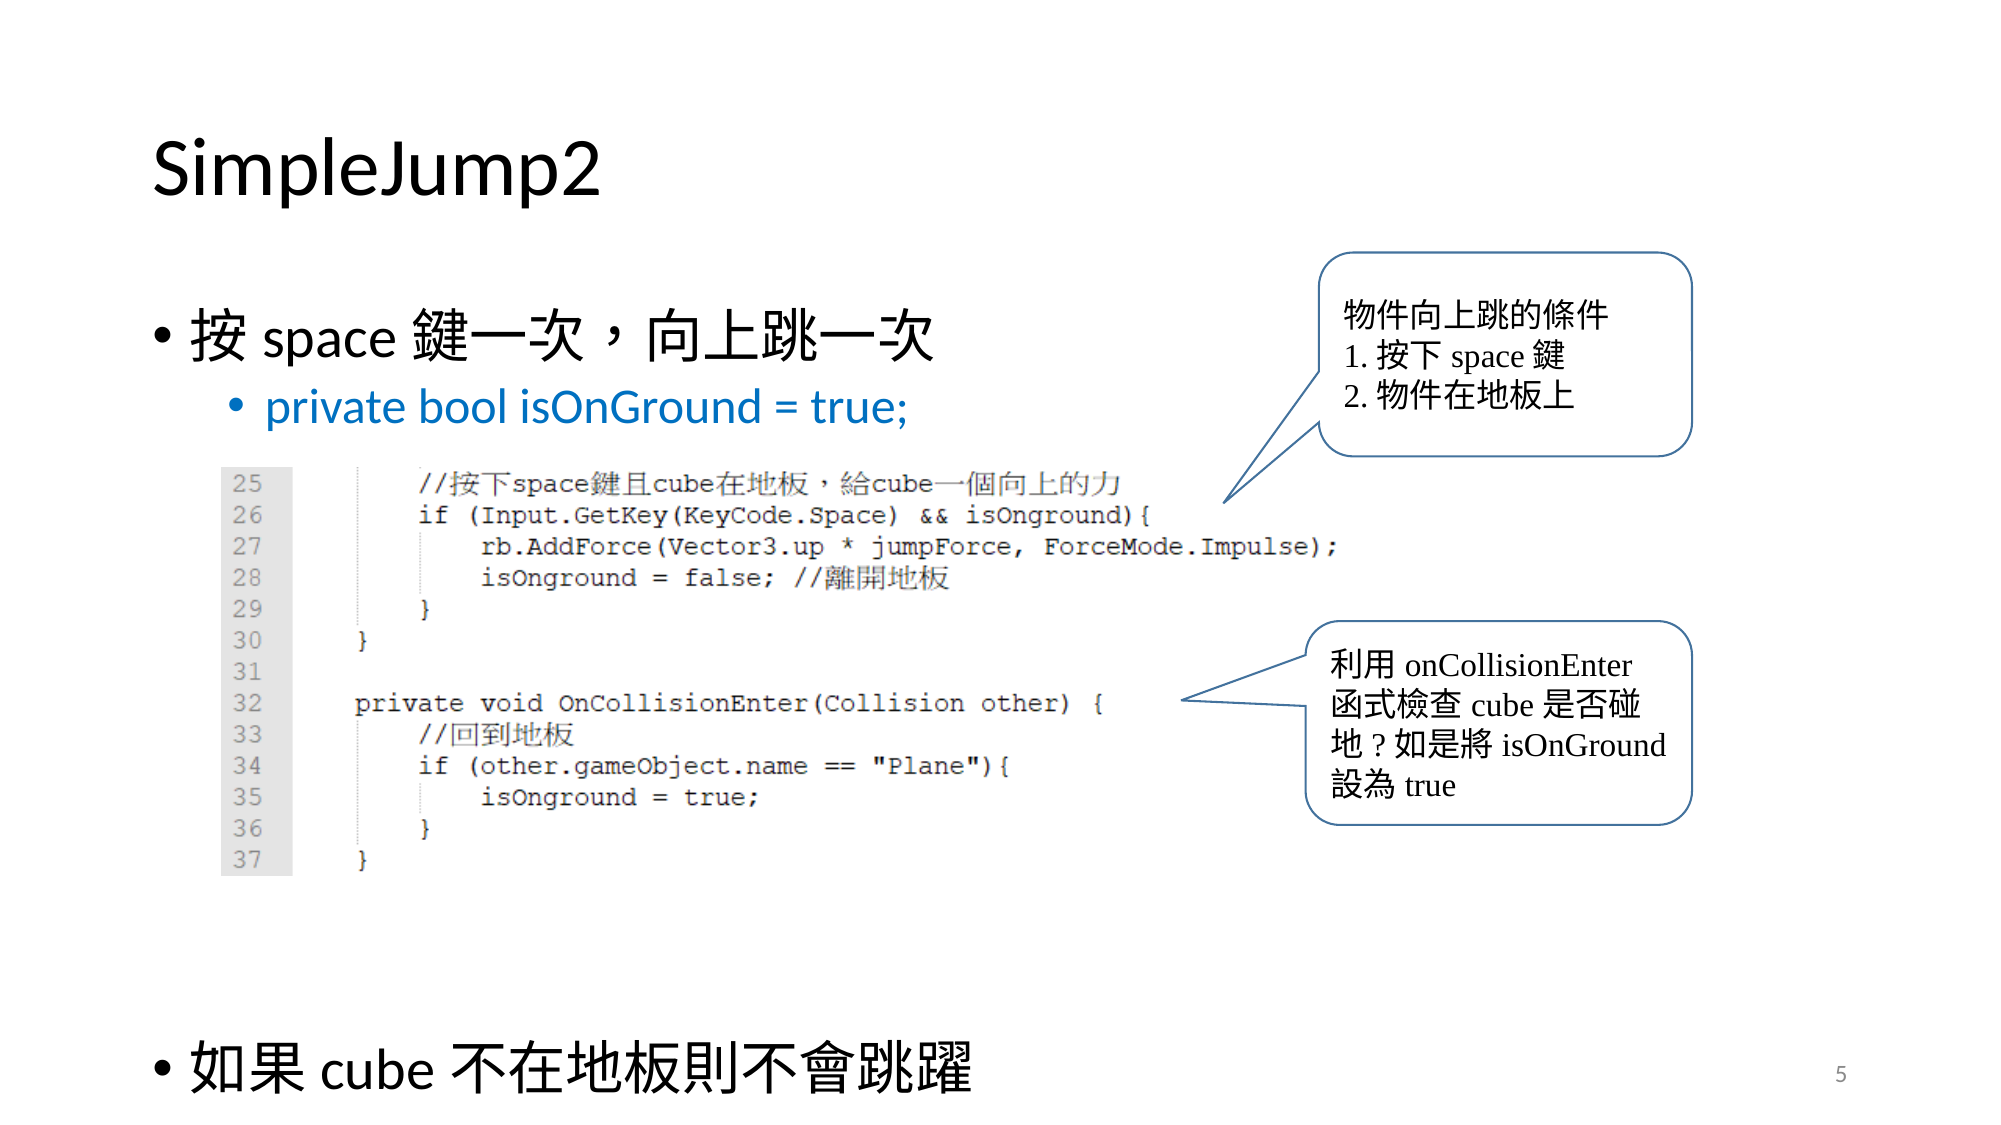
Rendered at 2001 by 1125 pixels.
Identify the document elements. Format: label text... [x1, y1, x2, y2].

slide_number 5 [1412, 1042, 1863, 1103]
text_box 利用onCollisionEnter函式檢查cube是否碰地?如是將isOnGround設為true [1361, 620, 1694, 826]
picture [221, 467, 1361, 876]
list 按space鍵一次，向上跳一次 private bool isOnGround = true; 如果cube不在地板則不會跳躍 [137, 299, 1863, 1014]
text_box 物件向上跳的條件 1.按下space鍵 2.物件在地板上 [1248, 251, 1694, 467]
title SimpleJump2 [137, 59, 1863, 278]
